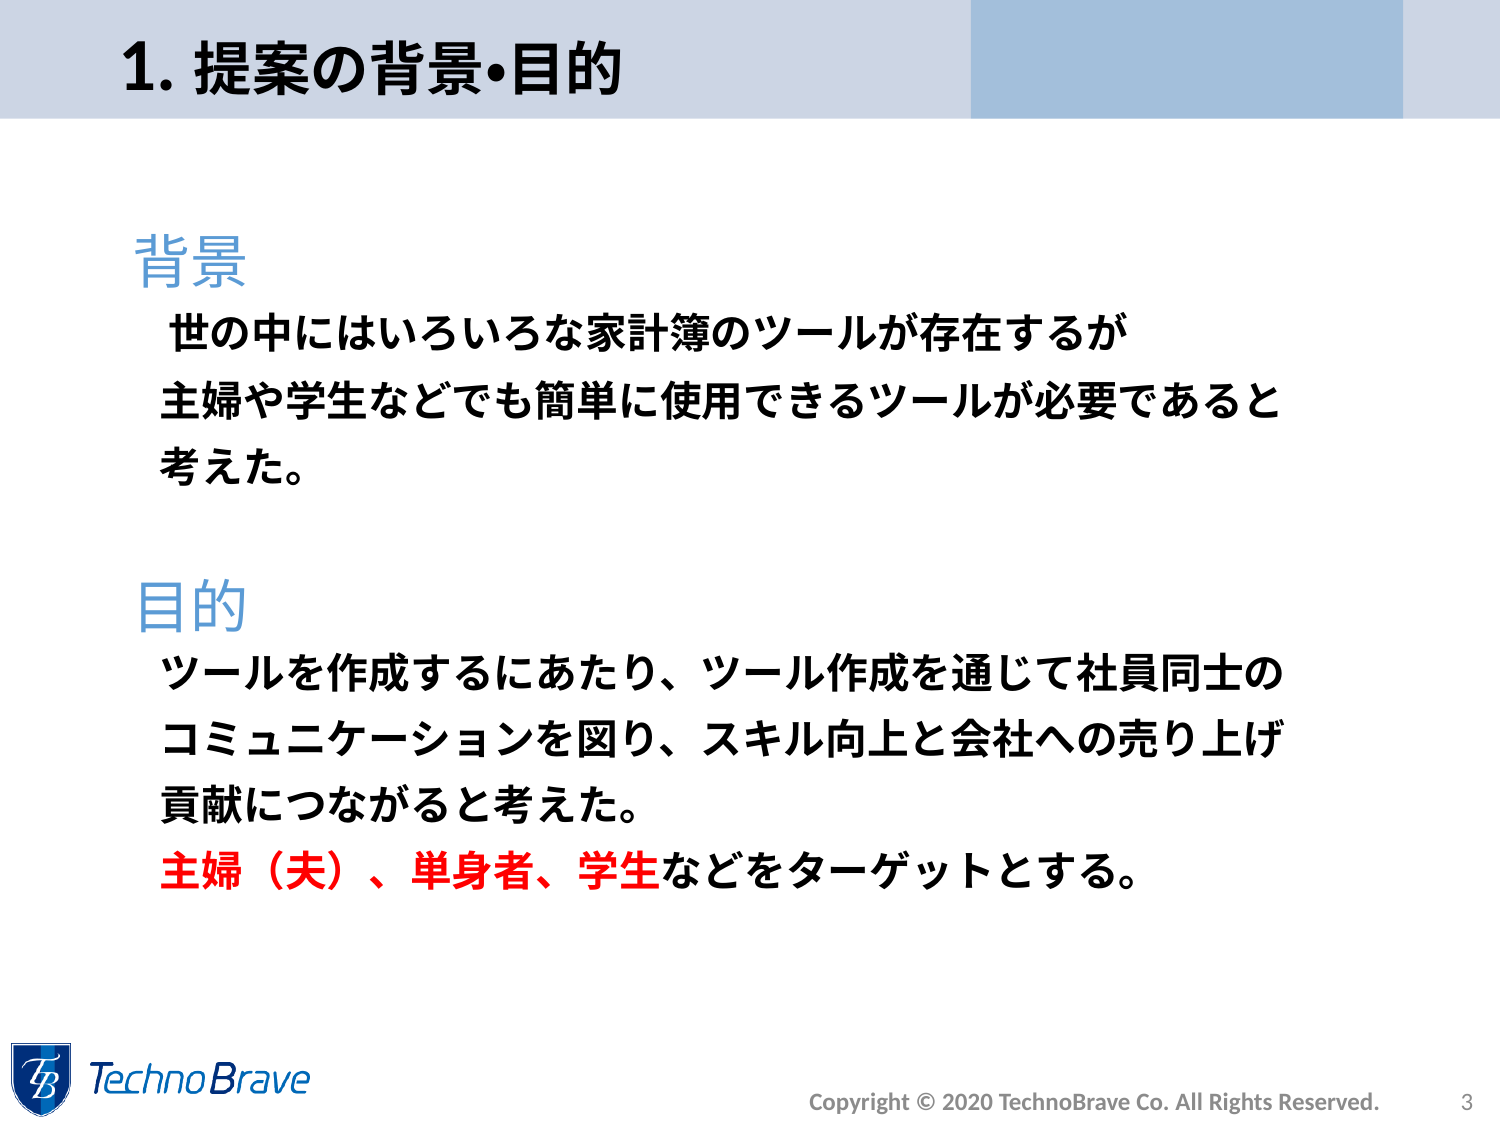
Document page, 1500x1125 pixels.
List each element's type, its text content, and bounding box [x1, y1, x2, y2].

title 1.提案の背景・目的 [103, 13, 1397, 119]
slide_number 3 [1396, 1074, 1489, 1125]
text_box 目的 [103, 562, 278, 648]
picture [11, 1043, 311, 1117]
list 世の中にはいろいろな家計簿のツールが存在するが 主婦や学生などでも簡単に使用できるツールが必要であると 考えた。 ツールを作成するにあたり、ツール作成を通じて社員同士の コミュニケーションを図り、スキル向上と会社への売り上げ 貢献につながると考えた。 主婦（夫）、単身者、学生などをターゲットとする。 [103, 142, 1397, 1014]
footer Copyright © 2020 TechnoBrave Co. All Rights Reserved. [532, 1074, 1396, 1125]
text_box 背景 [103, 217, 278, 303]
